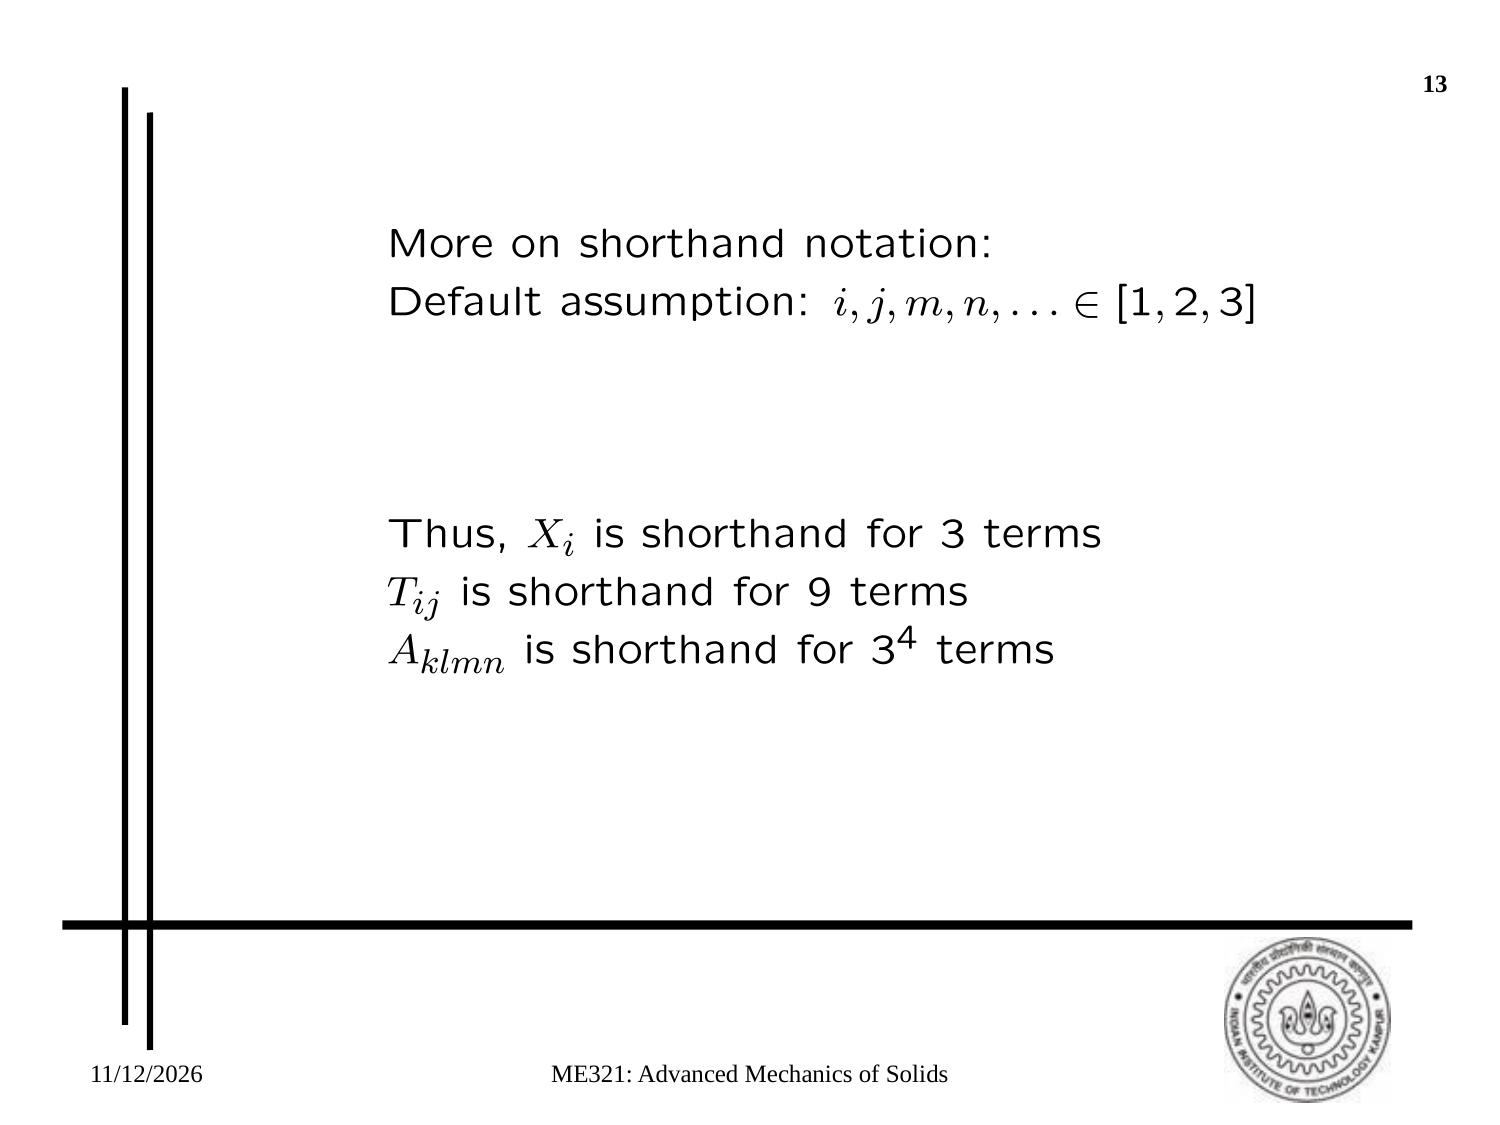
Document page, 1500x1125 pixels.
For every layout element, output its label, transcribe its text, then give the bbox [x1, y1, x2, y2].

picture [385, 228, 1254, 675]
picture [1224, 937, 1391, 1103]
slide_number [75, 1042, 425, 1103]
footer ME321: Advanced Mechanics of Solids [512, 1042, 988, 1103]
slide_number 13 [1387, 50, 1463, 116]
